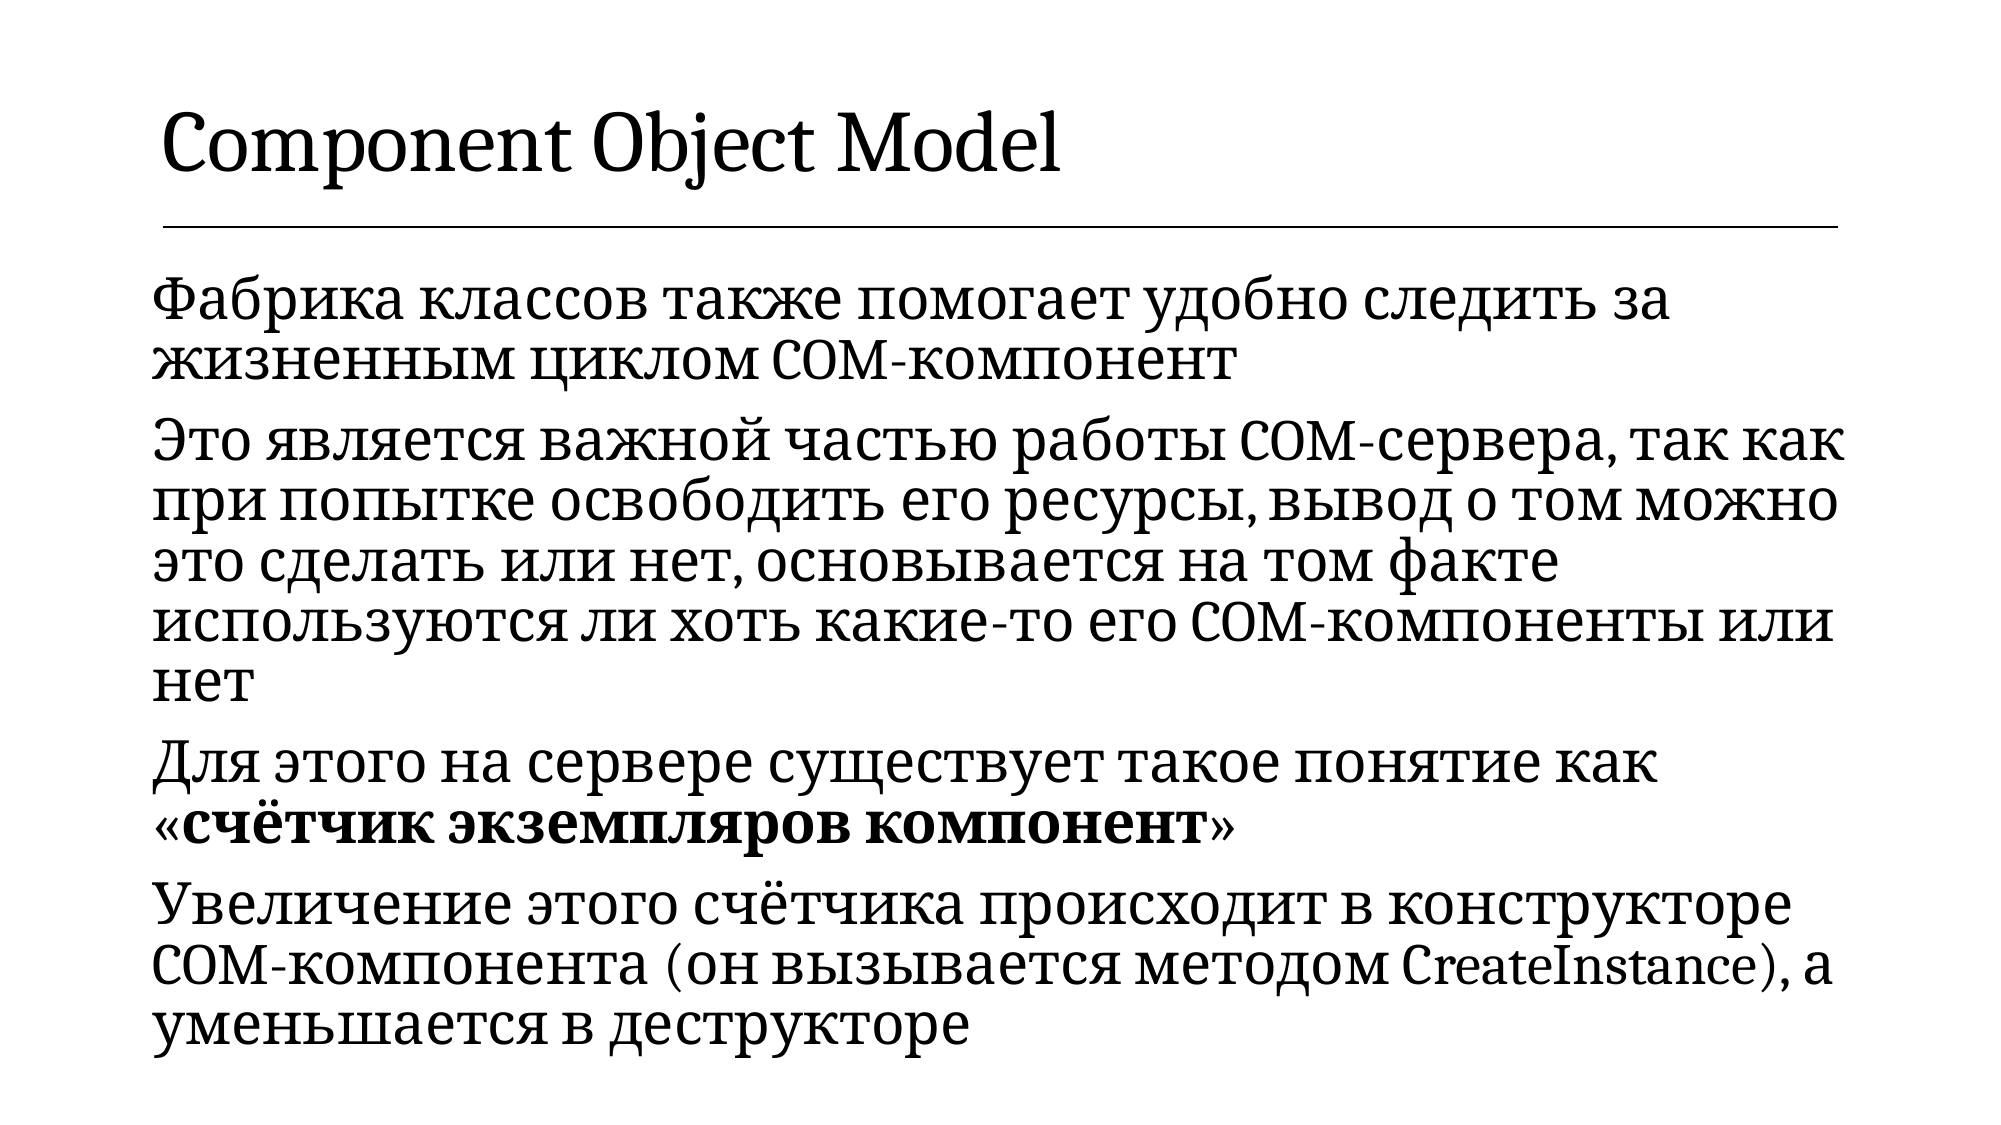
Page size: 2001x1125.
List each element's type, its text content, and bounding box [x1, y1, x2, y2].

list Фабрика классов также помогает удобно следить за жизненным циклом COM-компонент Это является важной частью работы COM-сервера, так как при попытке освободить его ресурсы, вывод о том можно это сделать или нет, основывается на том факте используются ли хоть какие-то его COM-компоненты или нет Для этого на сервере существует такое понятие как «счётчик экземпляров компонент» Увеличение этого счётчика происходит в конструкторе COM-компонента (он вызывается методом CreateInstance), а уменьшается в деструкторе [137, 263, 1904, 1104]
table_header Component Object Model [163, 60, 1838, 226]
